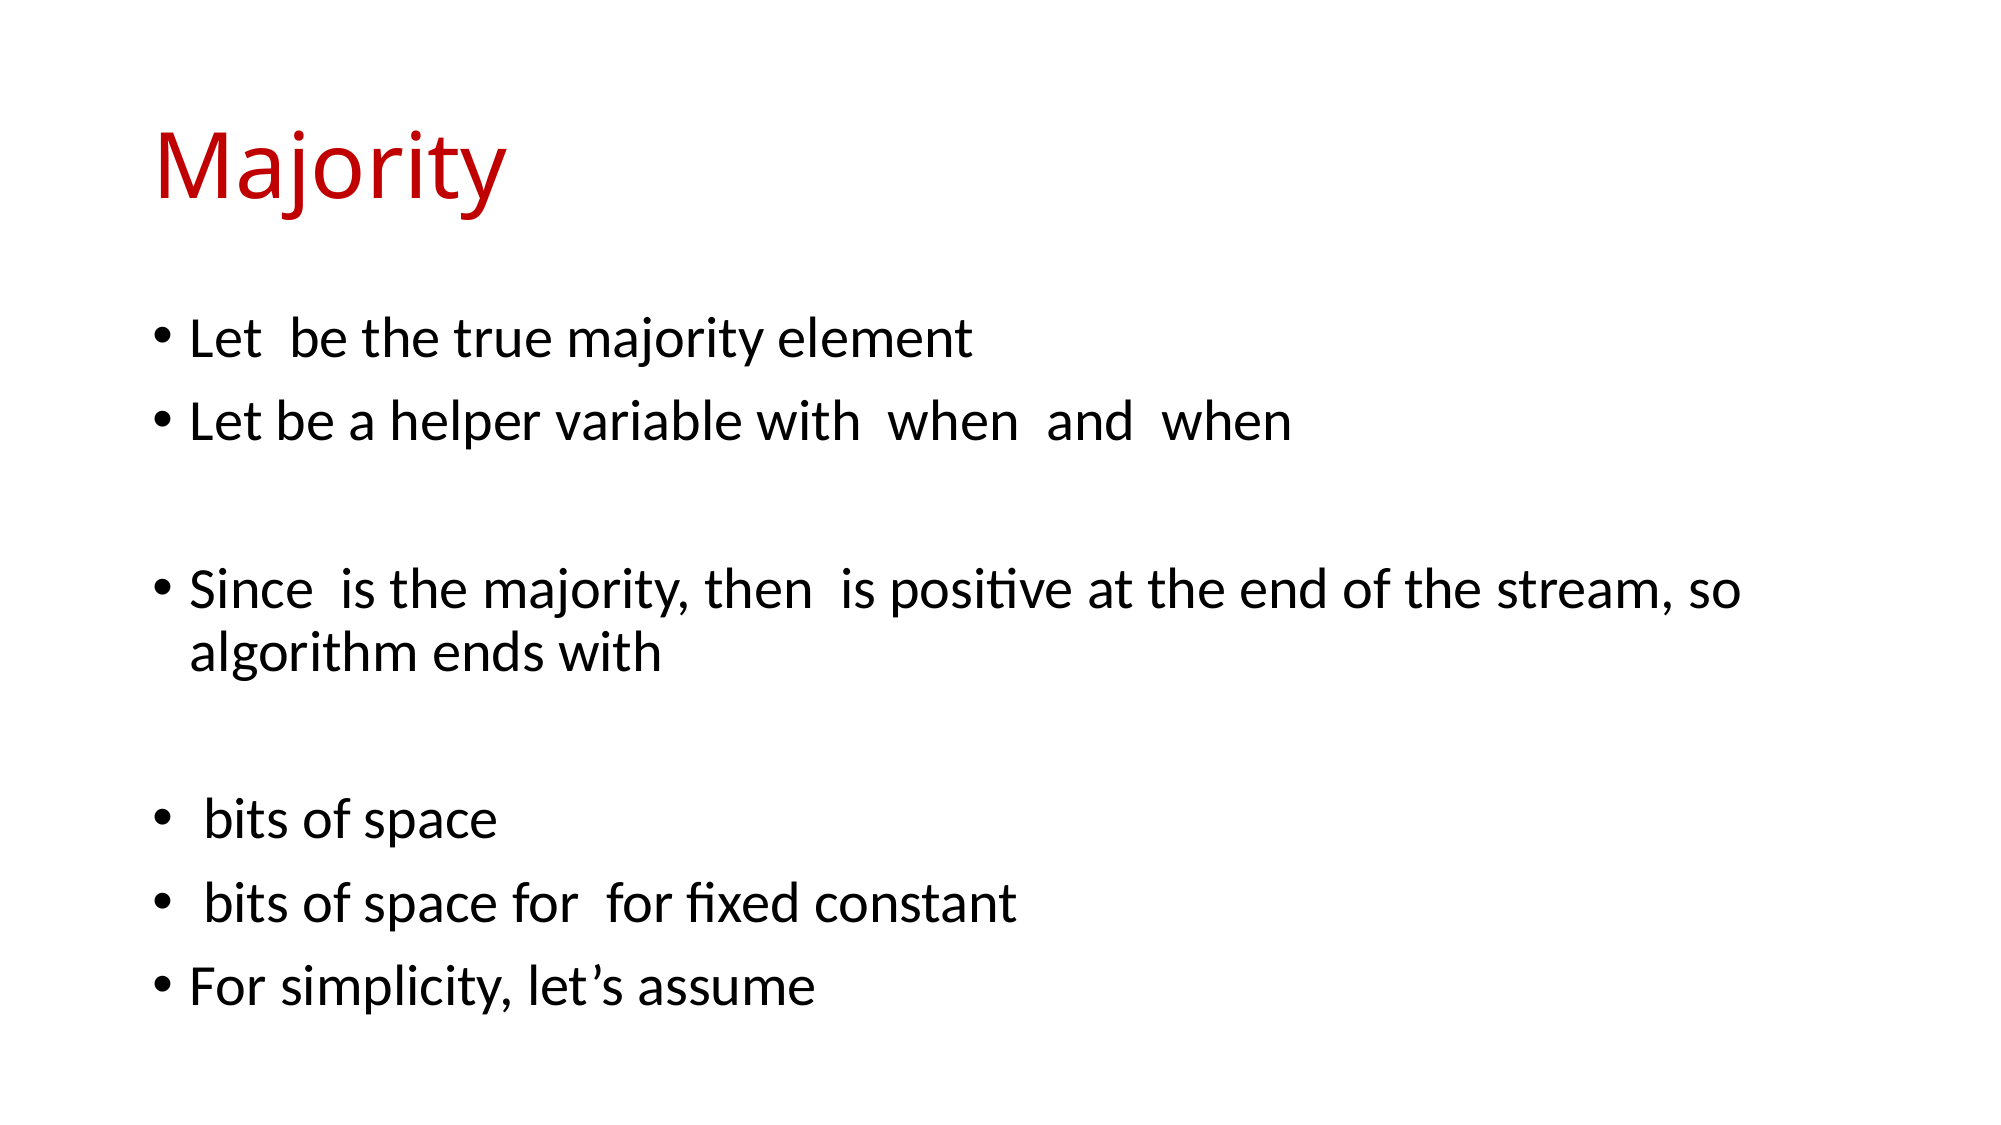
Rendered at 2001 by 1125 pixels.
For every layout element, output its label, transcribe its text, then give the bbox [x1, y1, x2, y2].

title Majority [137, 59, 1863, 278]
